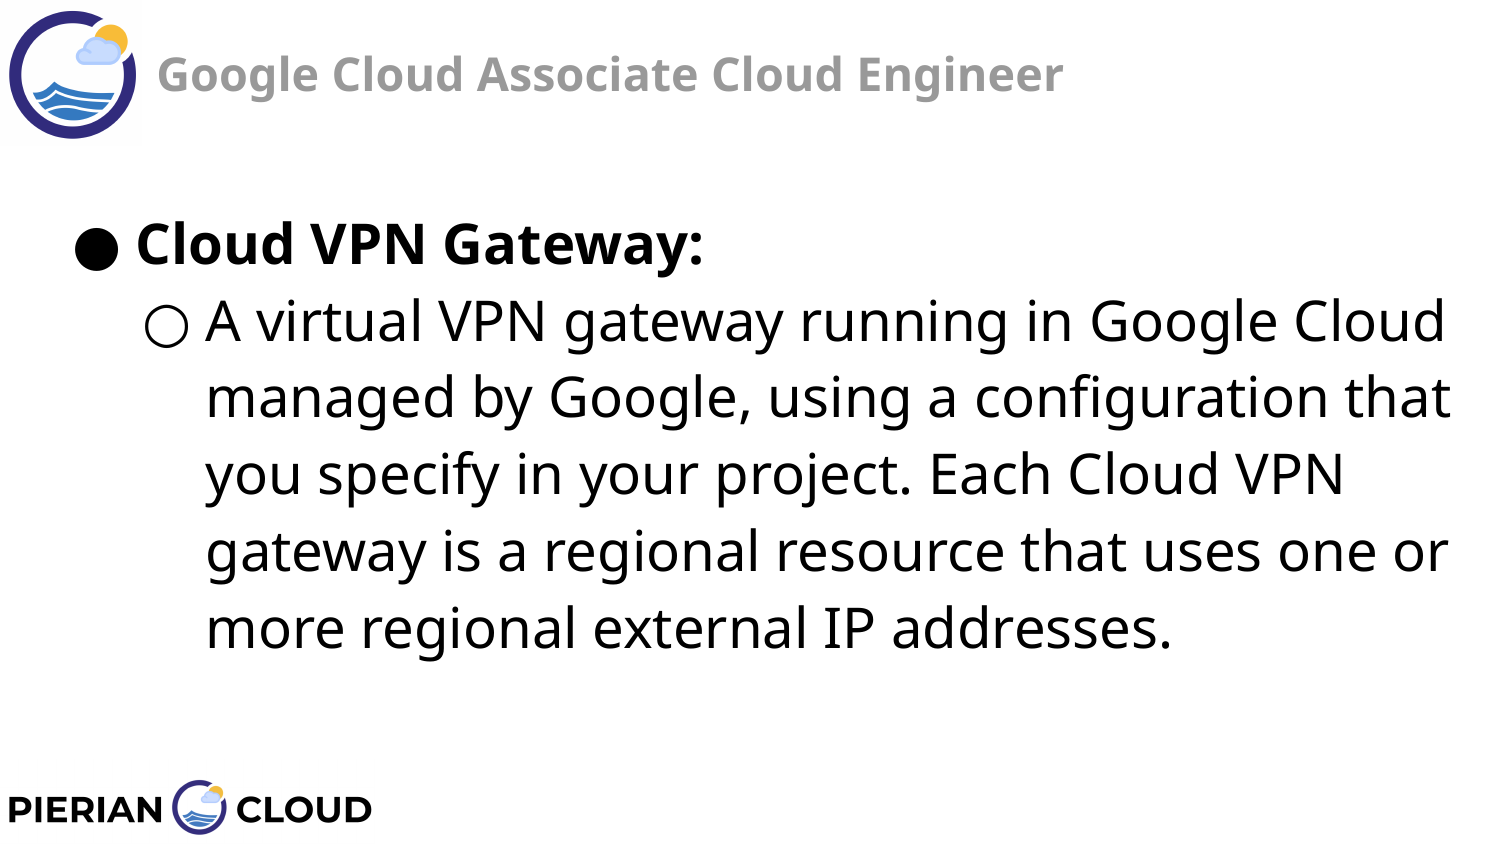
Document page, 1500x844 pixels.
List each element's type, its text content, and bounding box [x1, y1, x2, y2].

title Google Cloud Associate Cloud Engineer [146, 25, 1420, 120]
subtitle Cloud VPN Gateway: A virtual VPN gateway running in Google Cloud managed by Google, using a configuration that you specify in your project. Each Cloud VPN gateway is a regional resource that uses one or more regional external IP addresses. [51, 189, 1476, 750]
picture [0, 0, 142, 146]
picture [0, 758, 375, 844]
